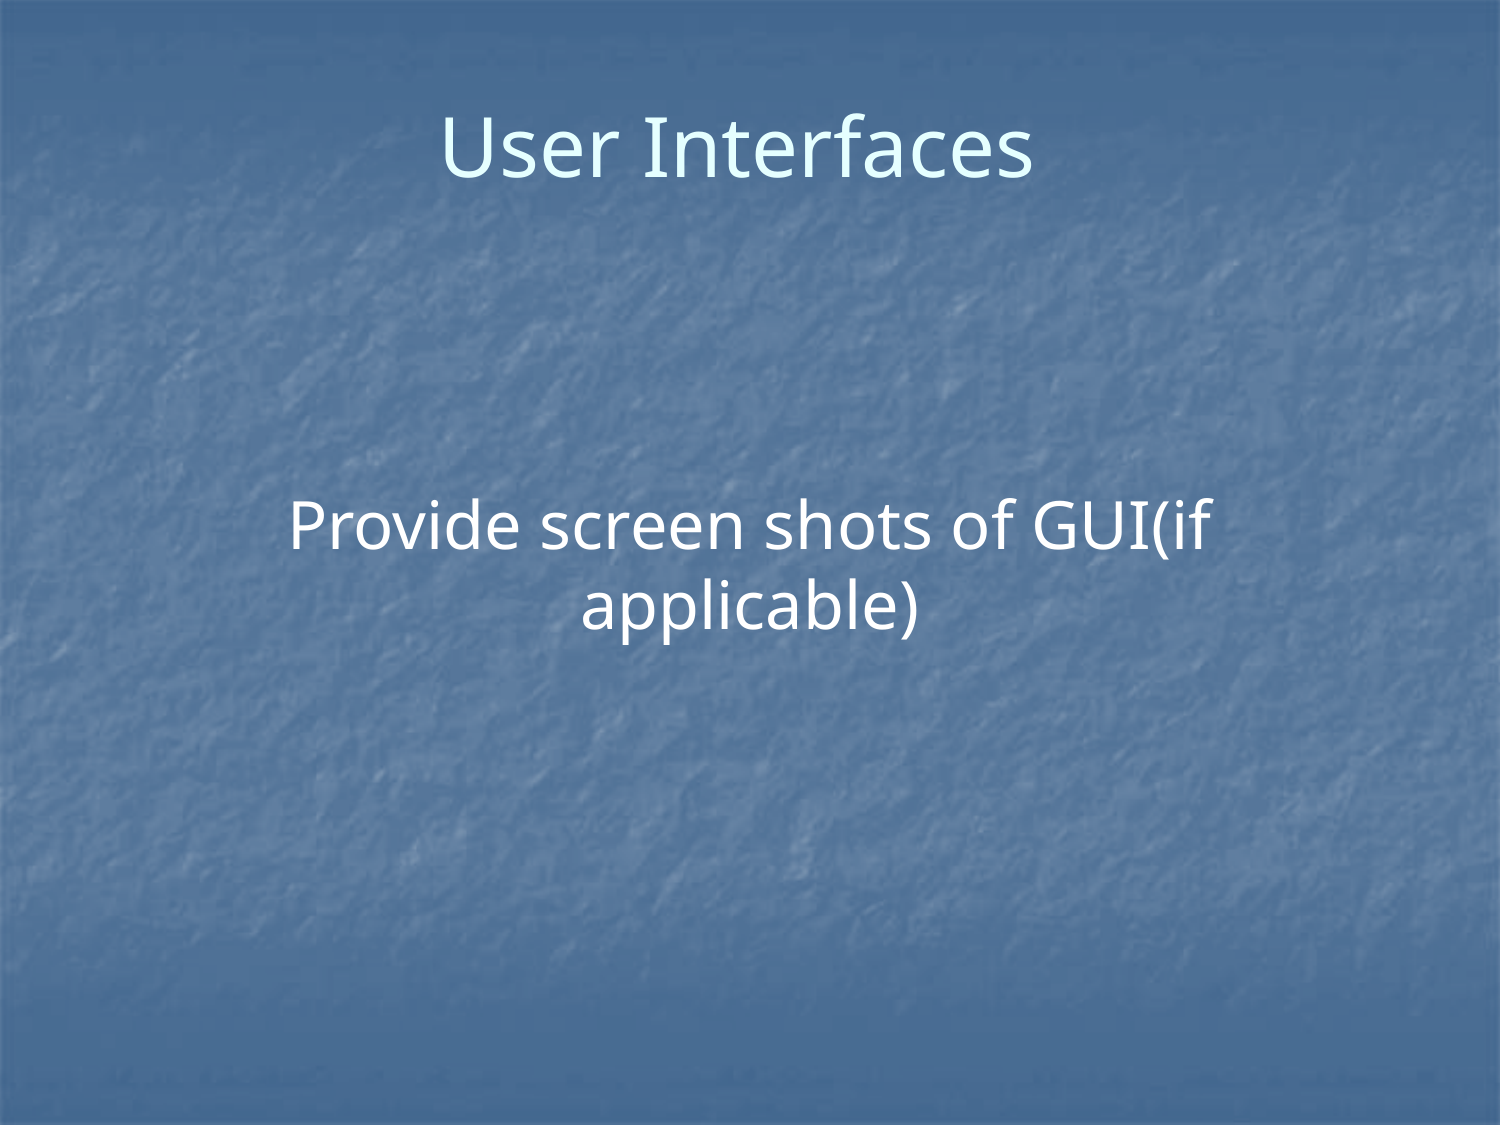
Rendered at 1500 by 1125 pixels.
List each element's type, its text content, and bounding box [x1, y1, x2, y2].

title User Interfaces [99, 74, 1376, 213]
subtitle Provide screen shots of GUI(if applicable) [224, 474, 1276, 763]
